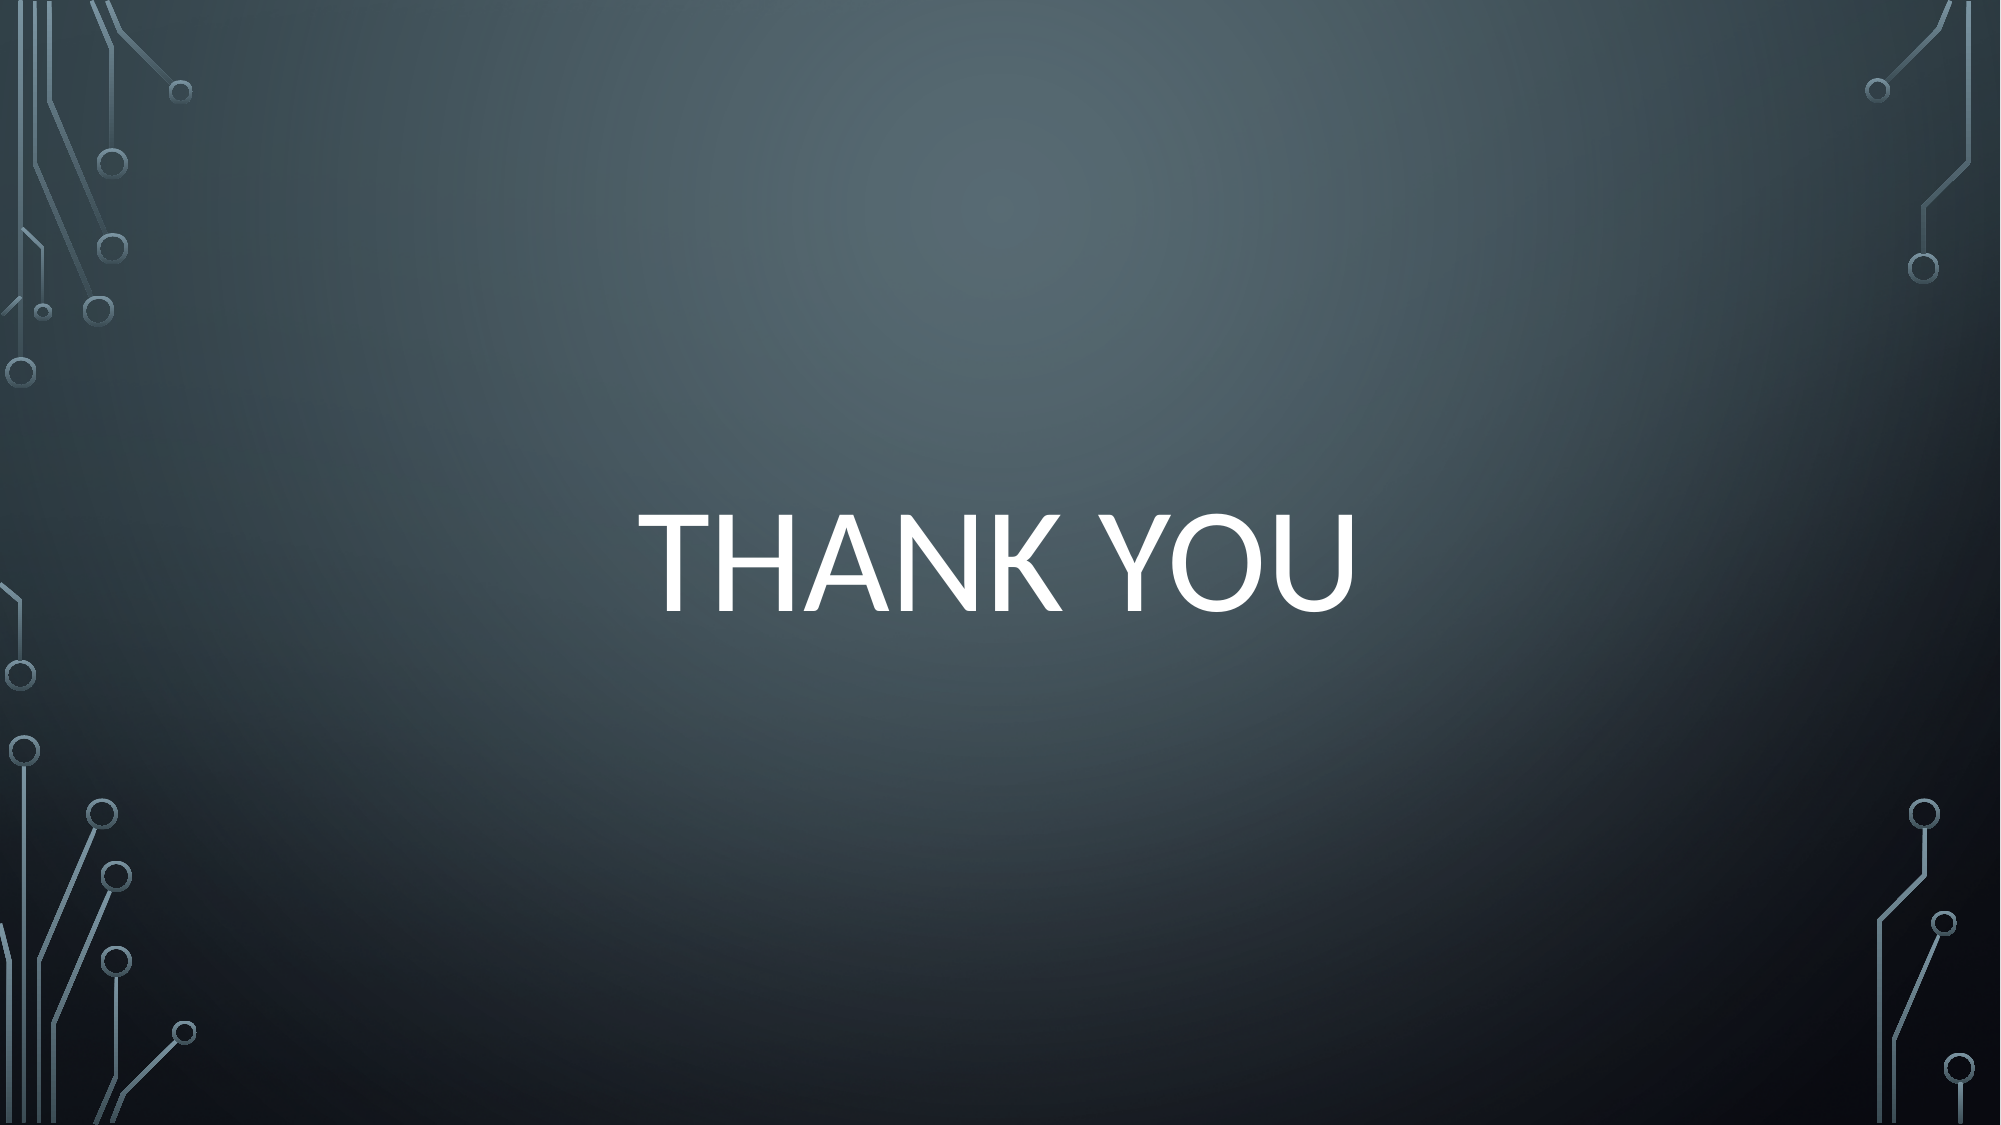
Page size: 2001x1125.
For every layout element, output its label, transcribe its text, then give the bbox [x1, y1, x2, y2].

title Thank you [187, 441, 1813, 684]
